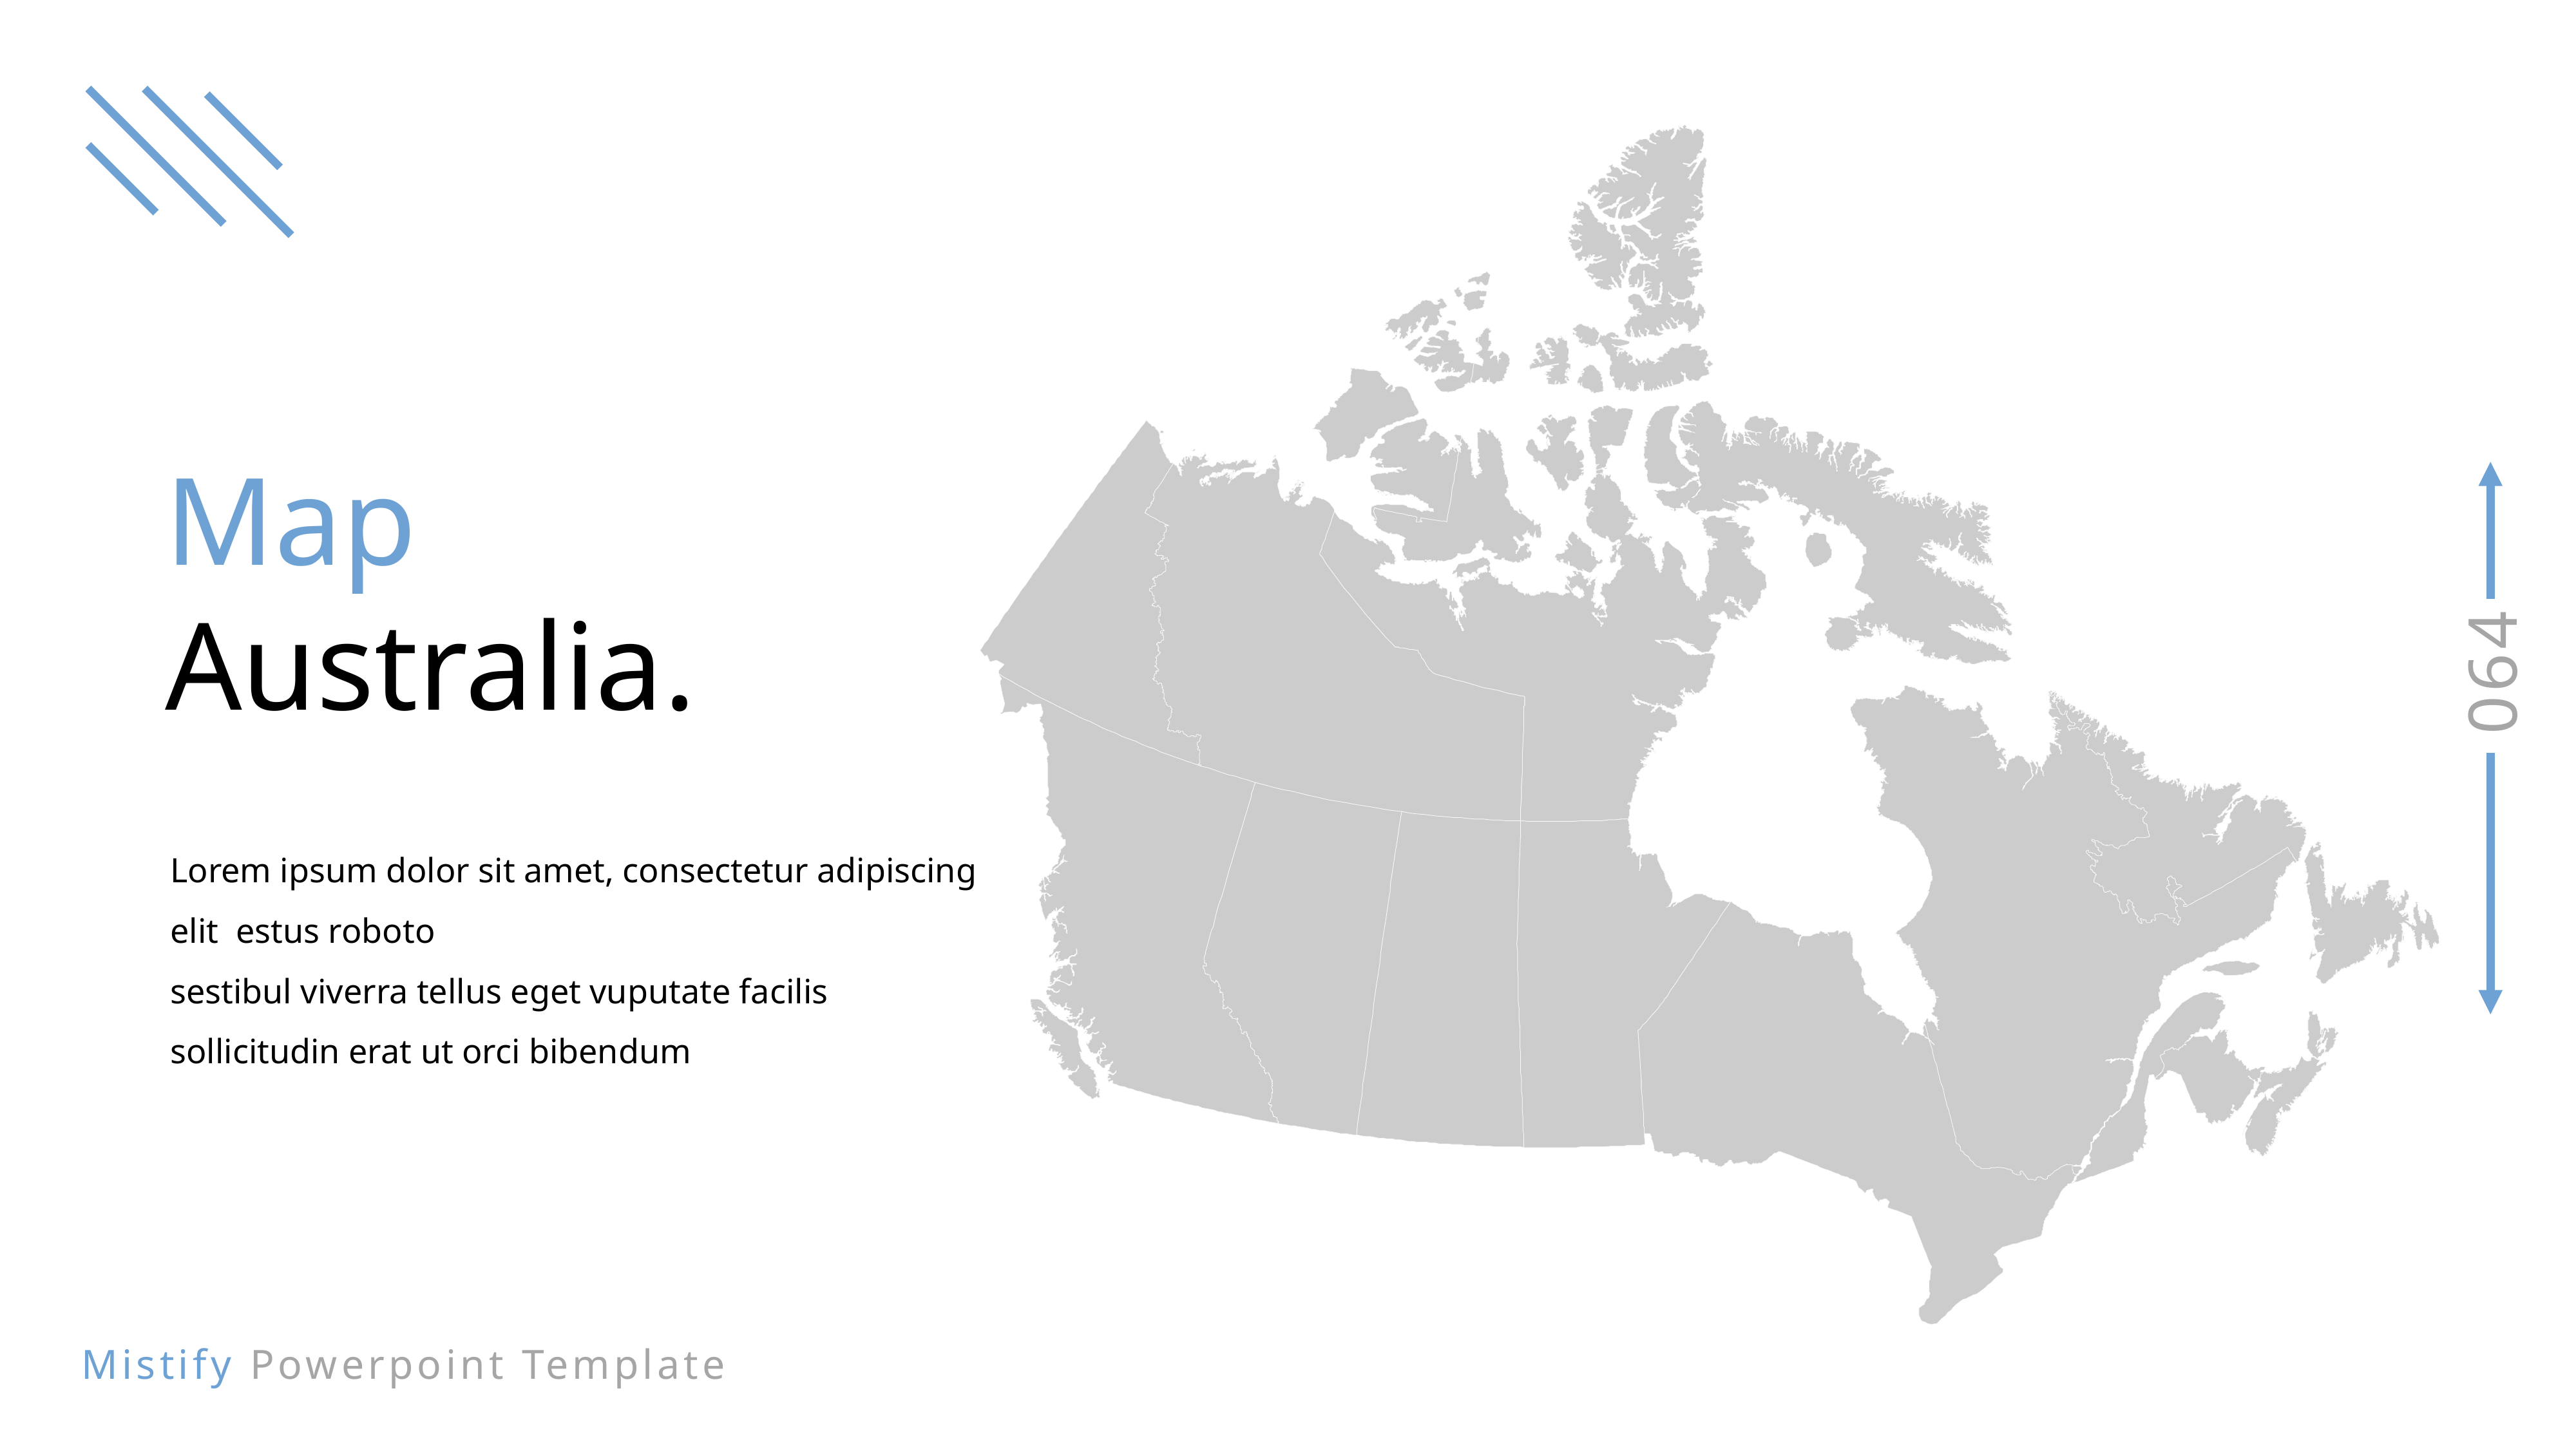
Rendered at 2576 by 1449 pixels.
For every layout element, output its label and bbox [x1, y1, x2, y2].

text_box [155, 439, 994, 1071]
text_box [980, 124, 2439, 1325]
